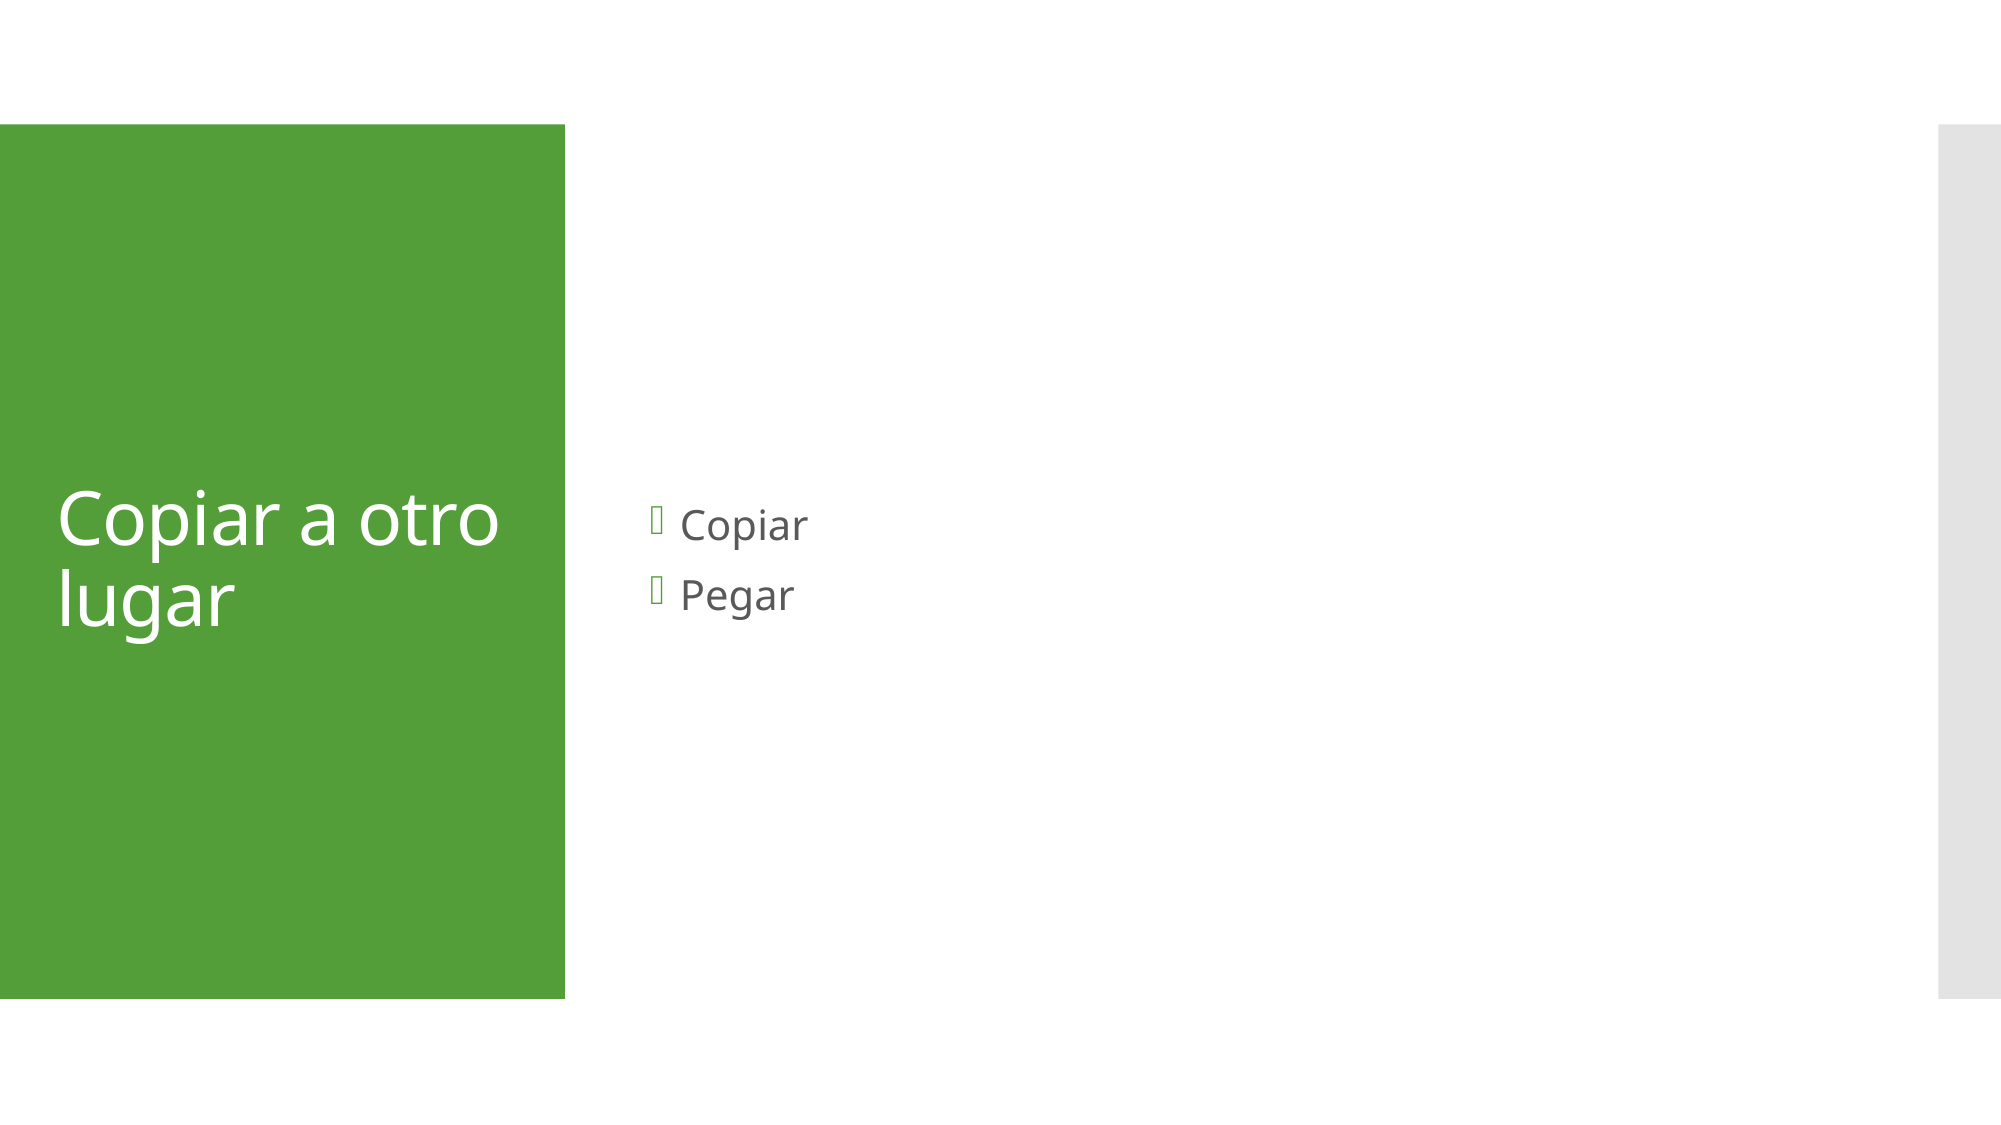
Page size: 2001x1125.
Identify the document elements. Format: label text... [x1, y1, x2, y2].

list Copiar Pegar [634, 141, 1835, 982]
title Copiar a otro lugar [41, 184, 525, 940]
